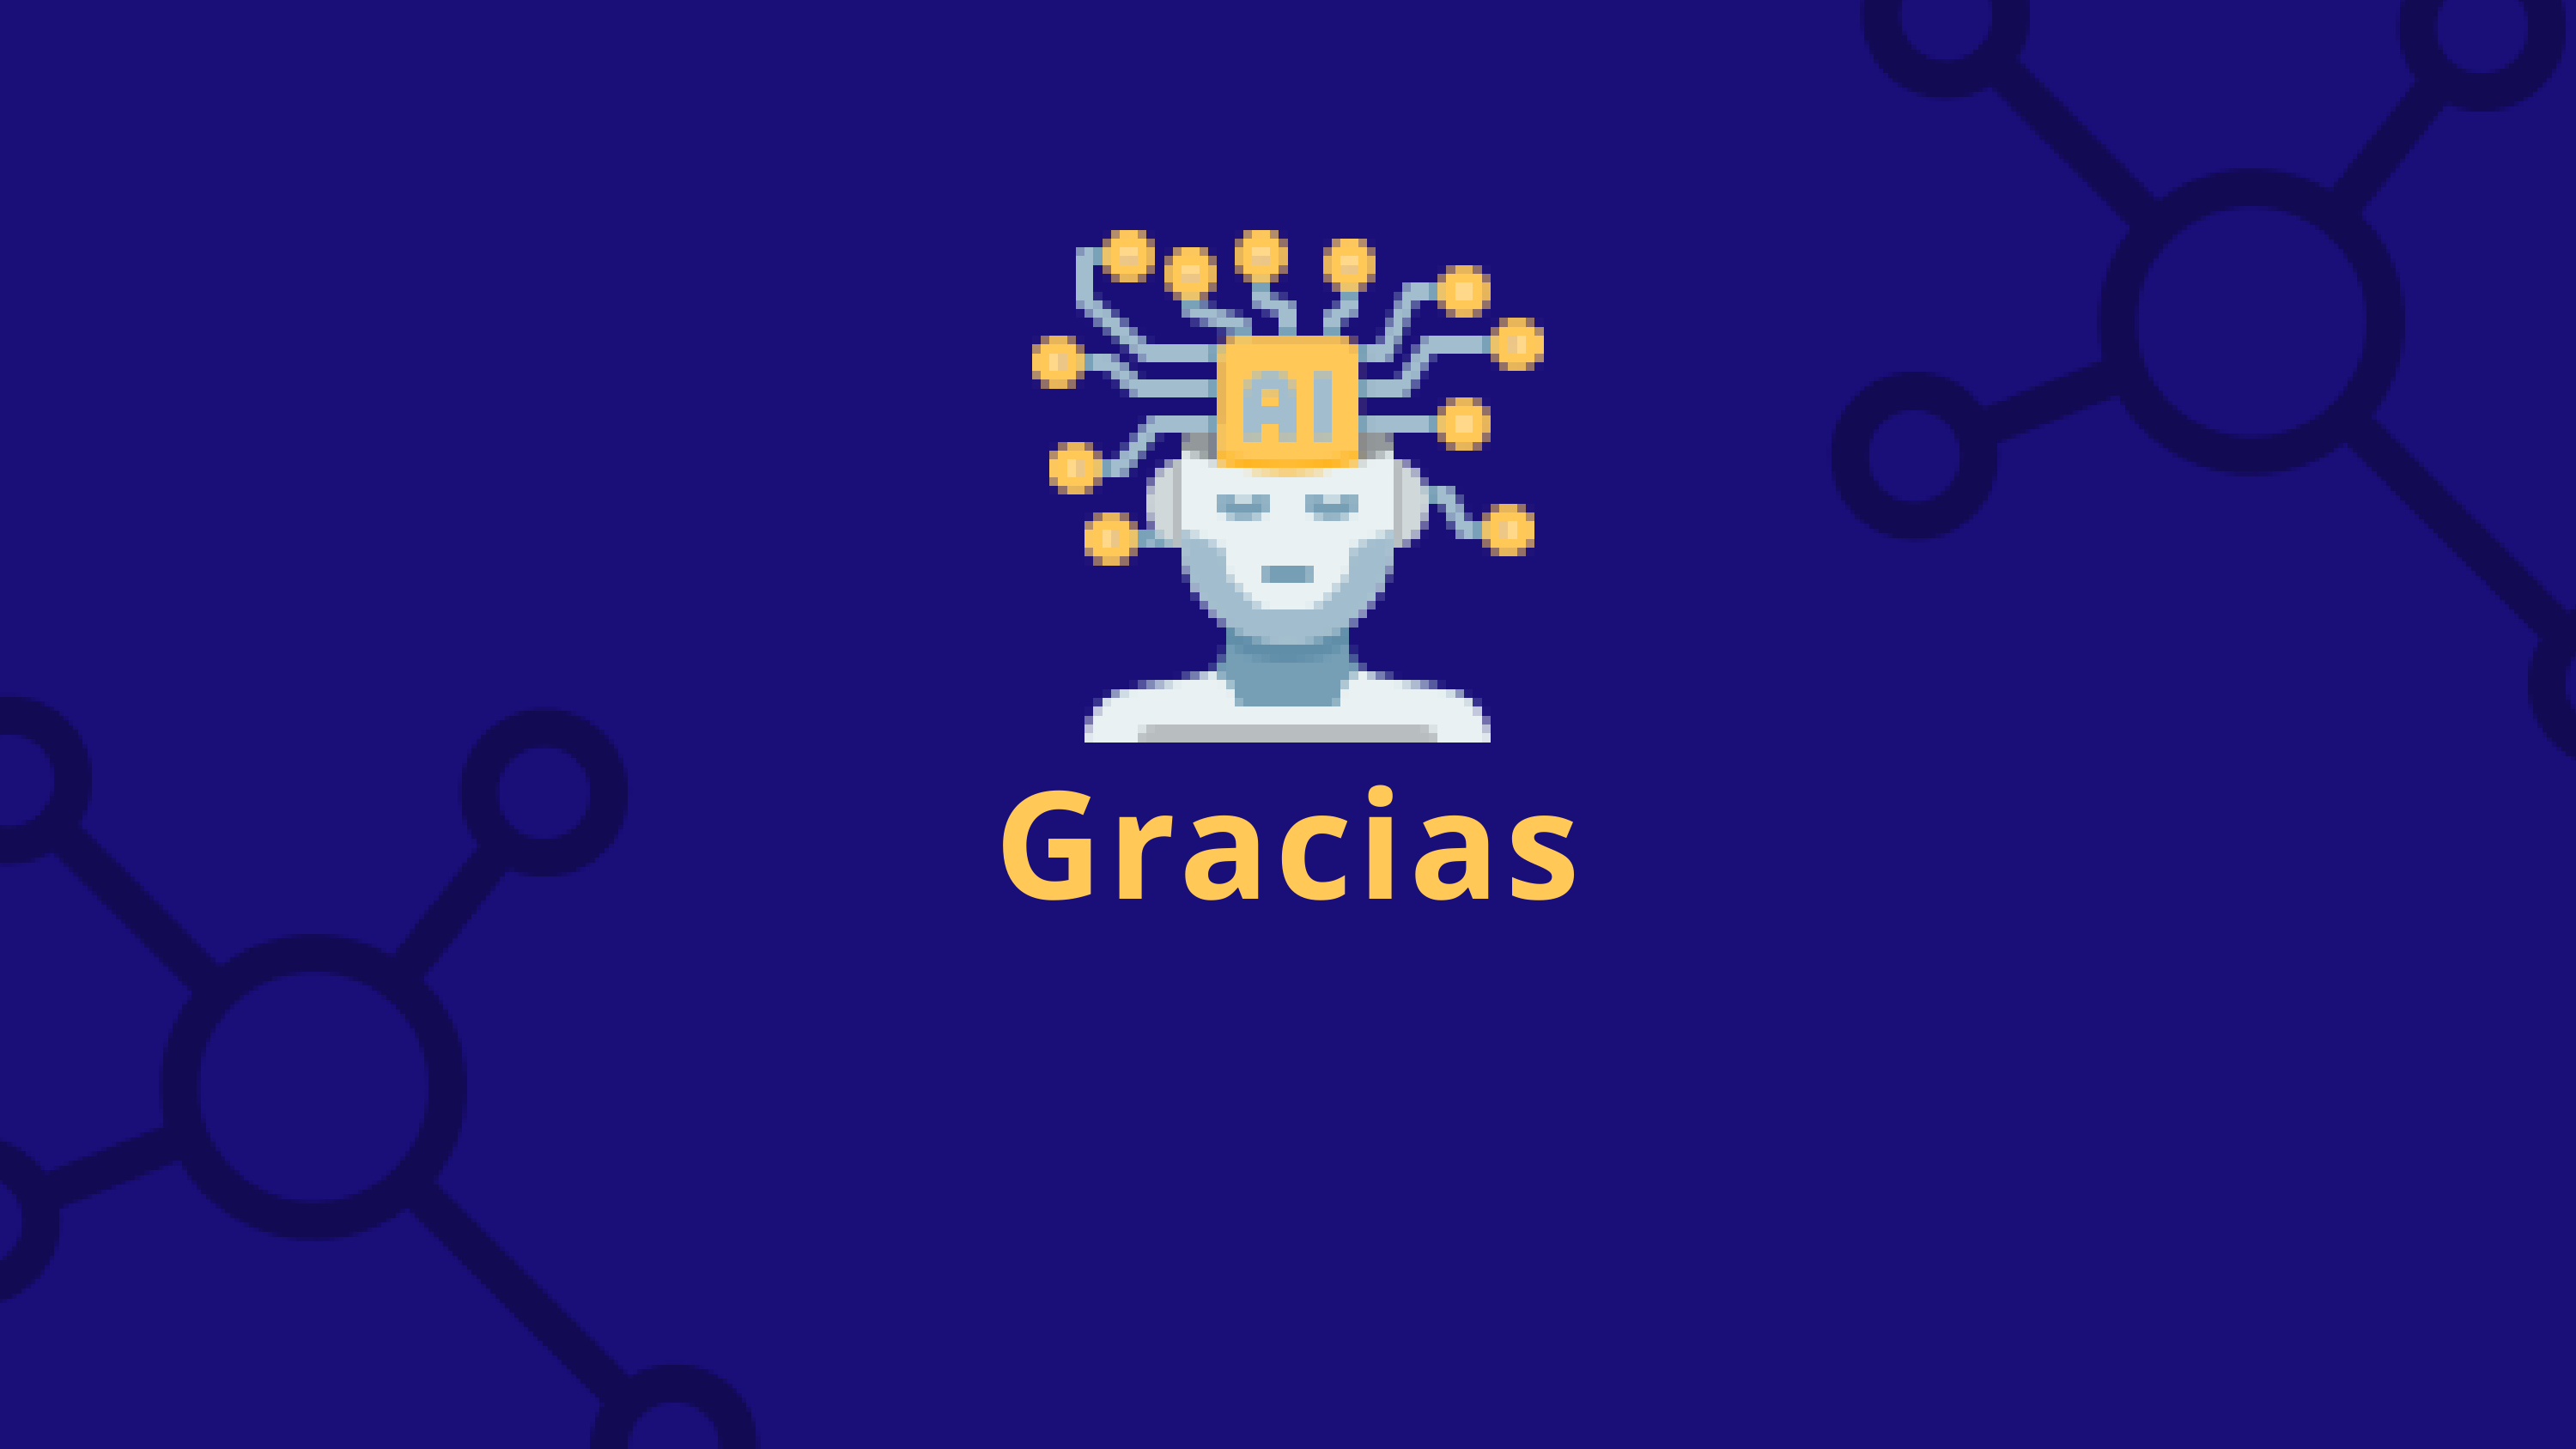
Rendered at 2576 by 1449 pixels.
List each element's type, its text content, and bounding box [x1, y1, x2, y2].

text_box Gracias [766, 752, 1823, 930]
text_box [1822, 0, 2576, 771]
text_box [0, 688, 766, 1449]
text_box [1032, 230, 1544, 743]
